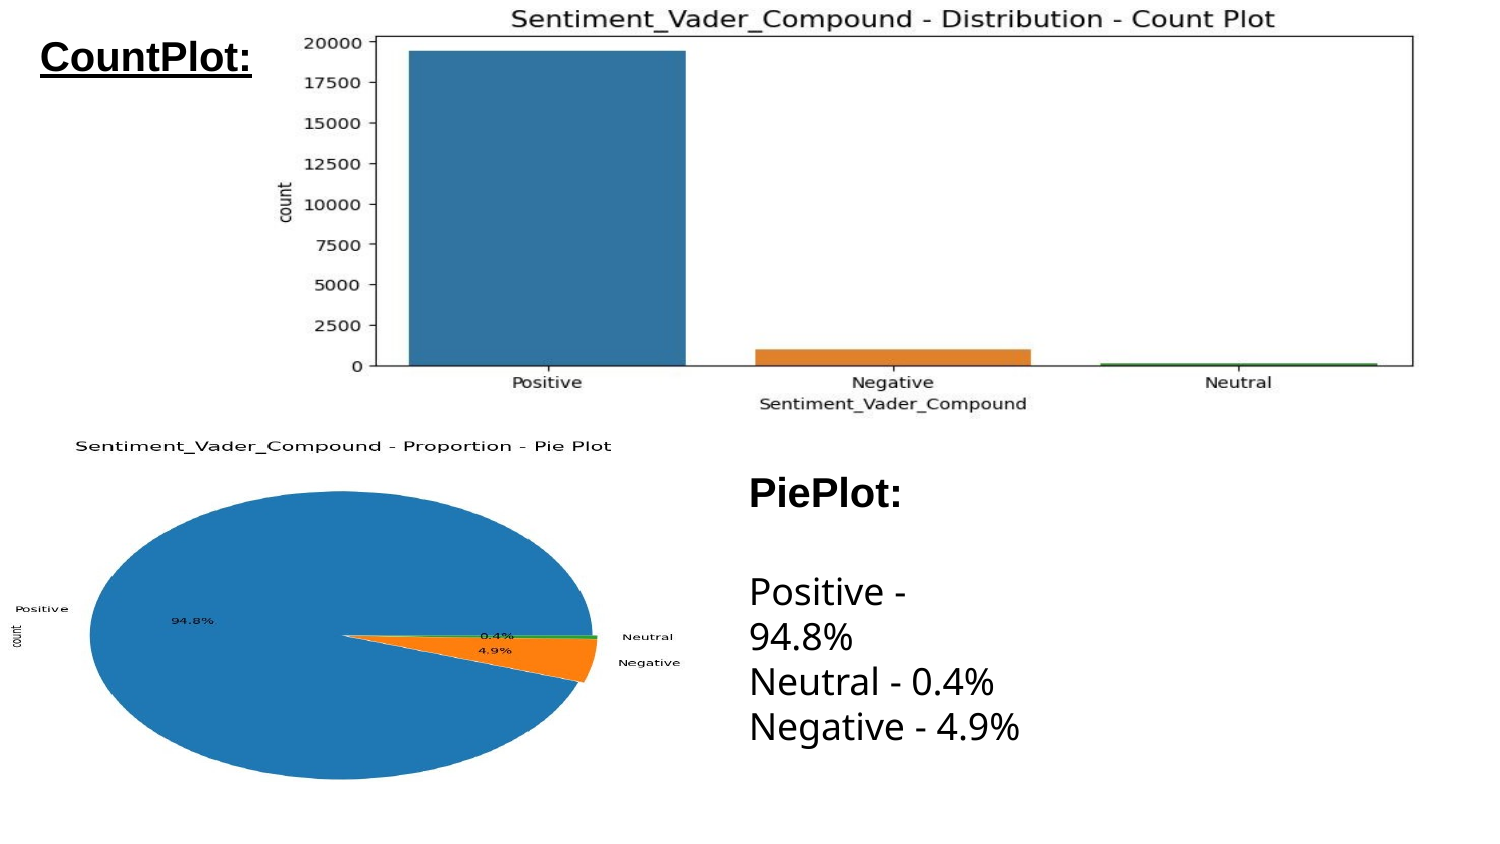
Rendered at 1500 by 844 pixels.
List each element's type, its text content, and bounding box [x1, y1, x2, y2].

picture [274, 8, 1419, 419]
text_box PiePlot: Positive - 94.8% Neutral - 0.4% Negative - 4.9% [746, 463, 1022, 749]
picture [7, 440, 685, 782]
title CountPlot: [37, 27, 255, 171]
